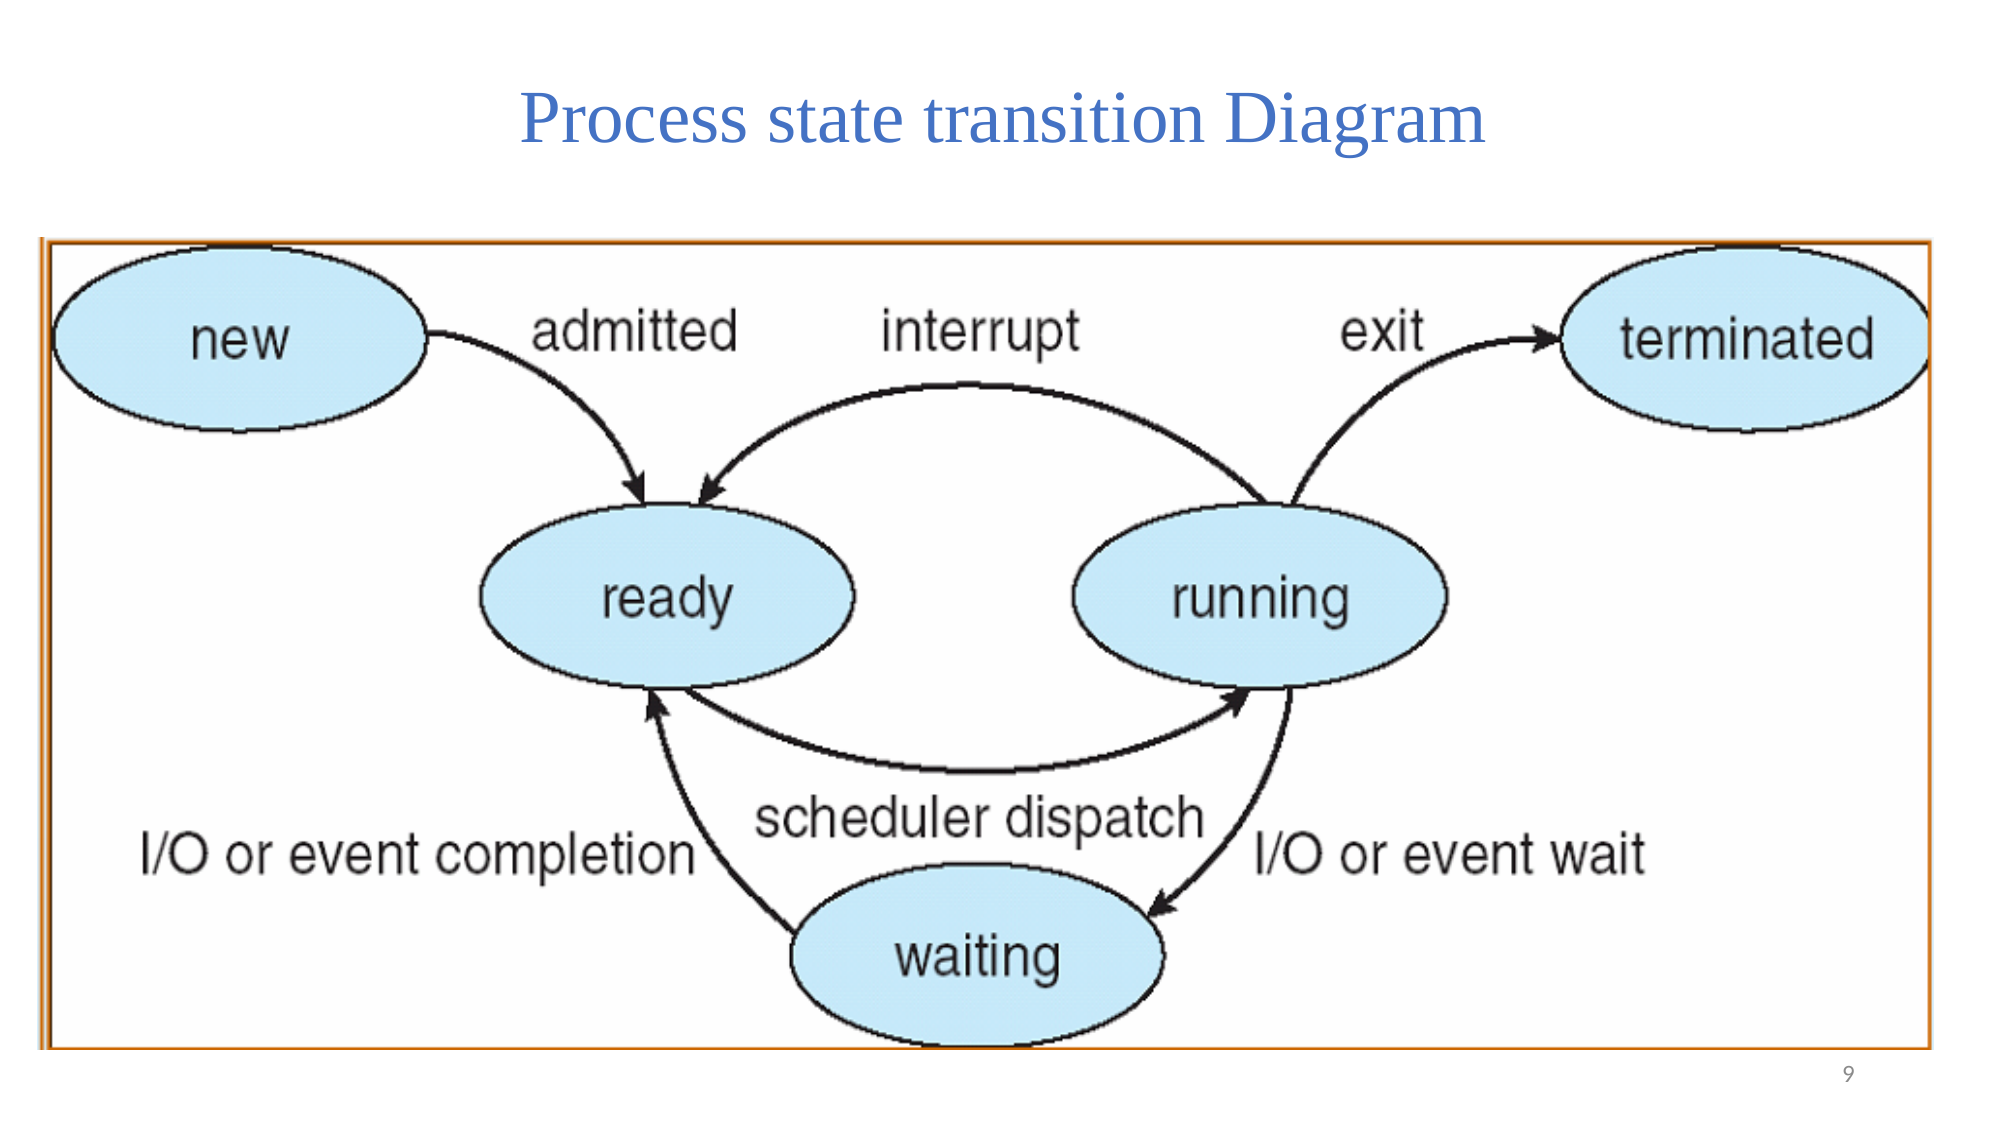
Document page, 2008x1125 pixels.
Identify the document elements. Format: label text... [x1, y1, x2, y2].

picture [37, 237, 1934, 1050]
slide_number 9 [1418, 1050, 1870, 1103]
title Process state transition Diagram [138, 59, 1870, 178]
